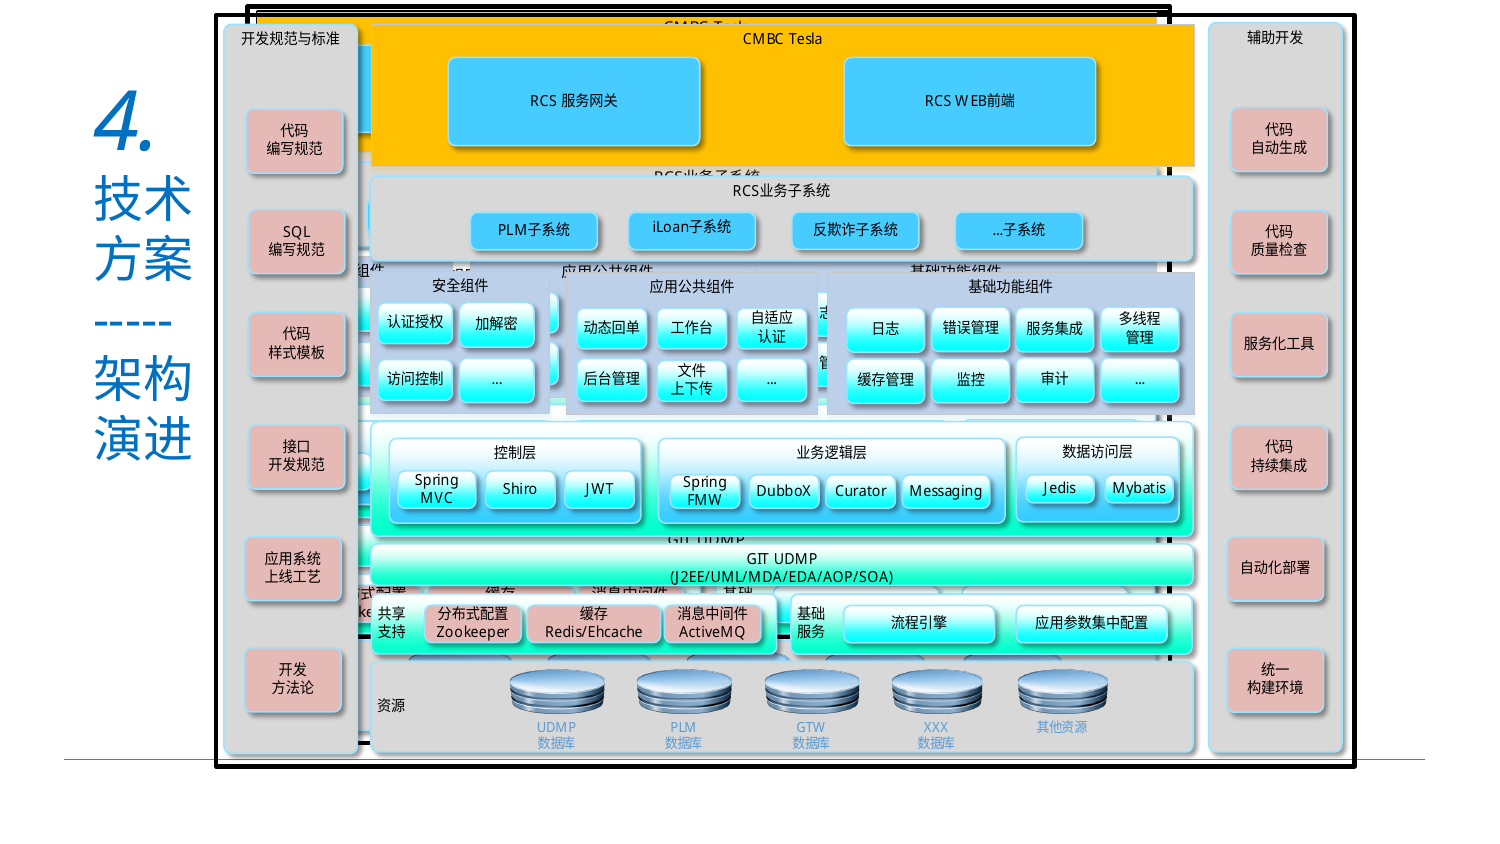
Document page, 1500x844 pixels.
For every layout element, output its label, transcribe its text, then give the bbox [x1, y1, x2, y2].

picture [218, 8, 1353, 765]
title 4. 技术方案 ----- 架构演进 [78, 60, 213, 446]
